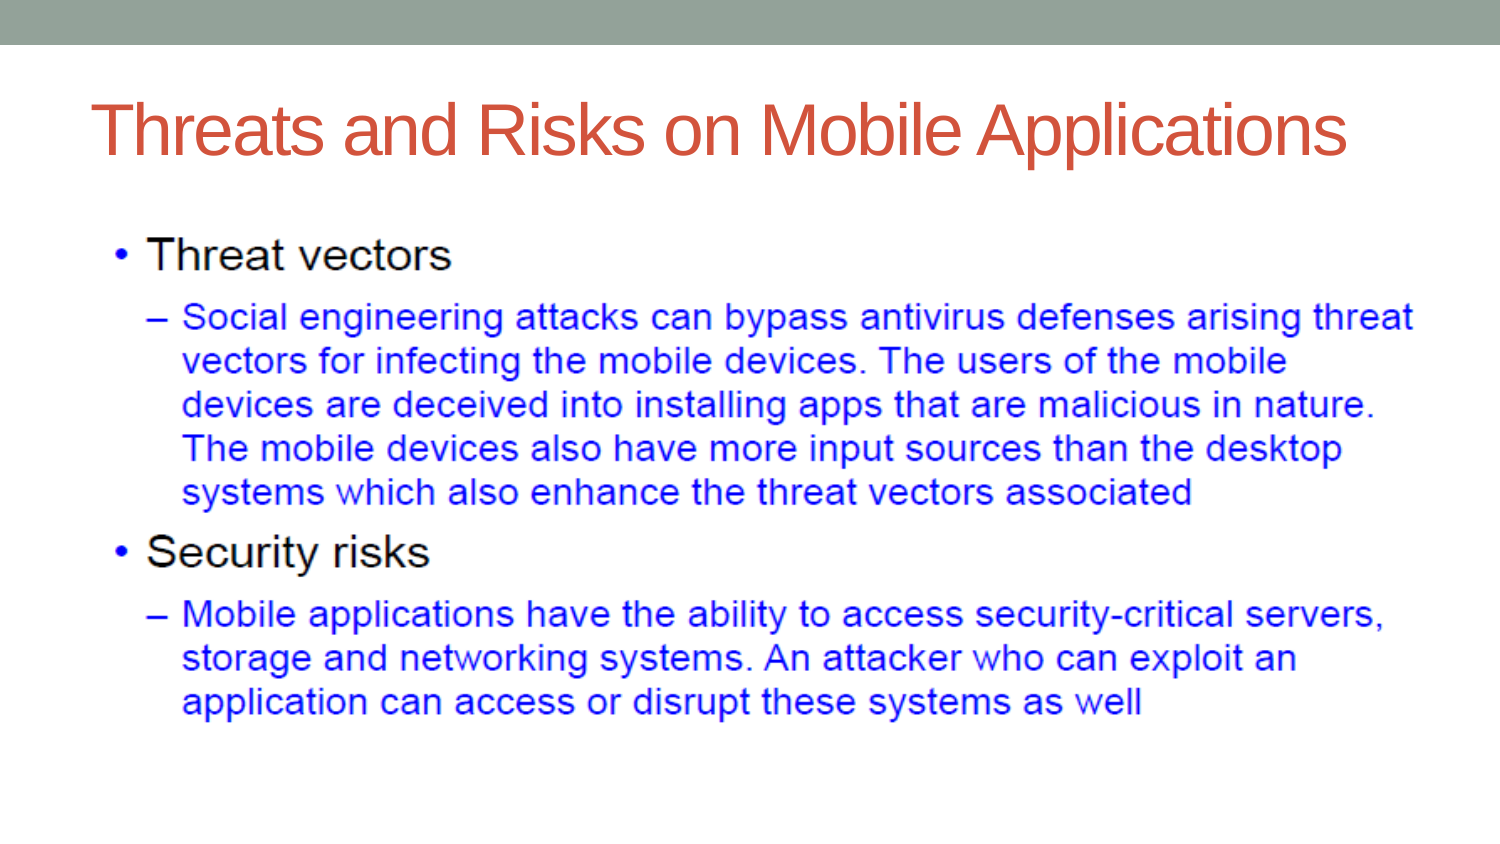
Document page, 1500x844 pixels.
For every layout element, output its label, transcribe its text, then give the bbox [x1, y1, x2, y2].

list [99, 222, 1426, 772]
title Threats and Risks on Mobile Applications [75, 65, 1425, 188]
